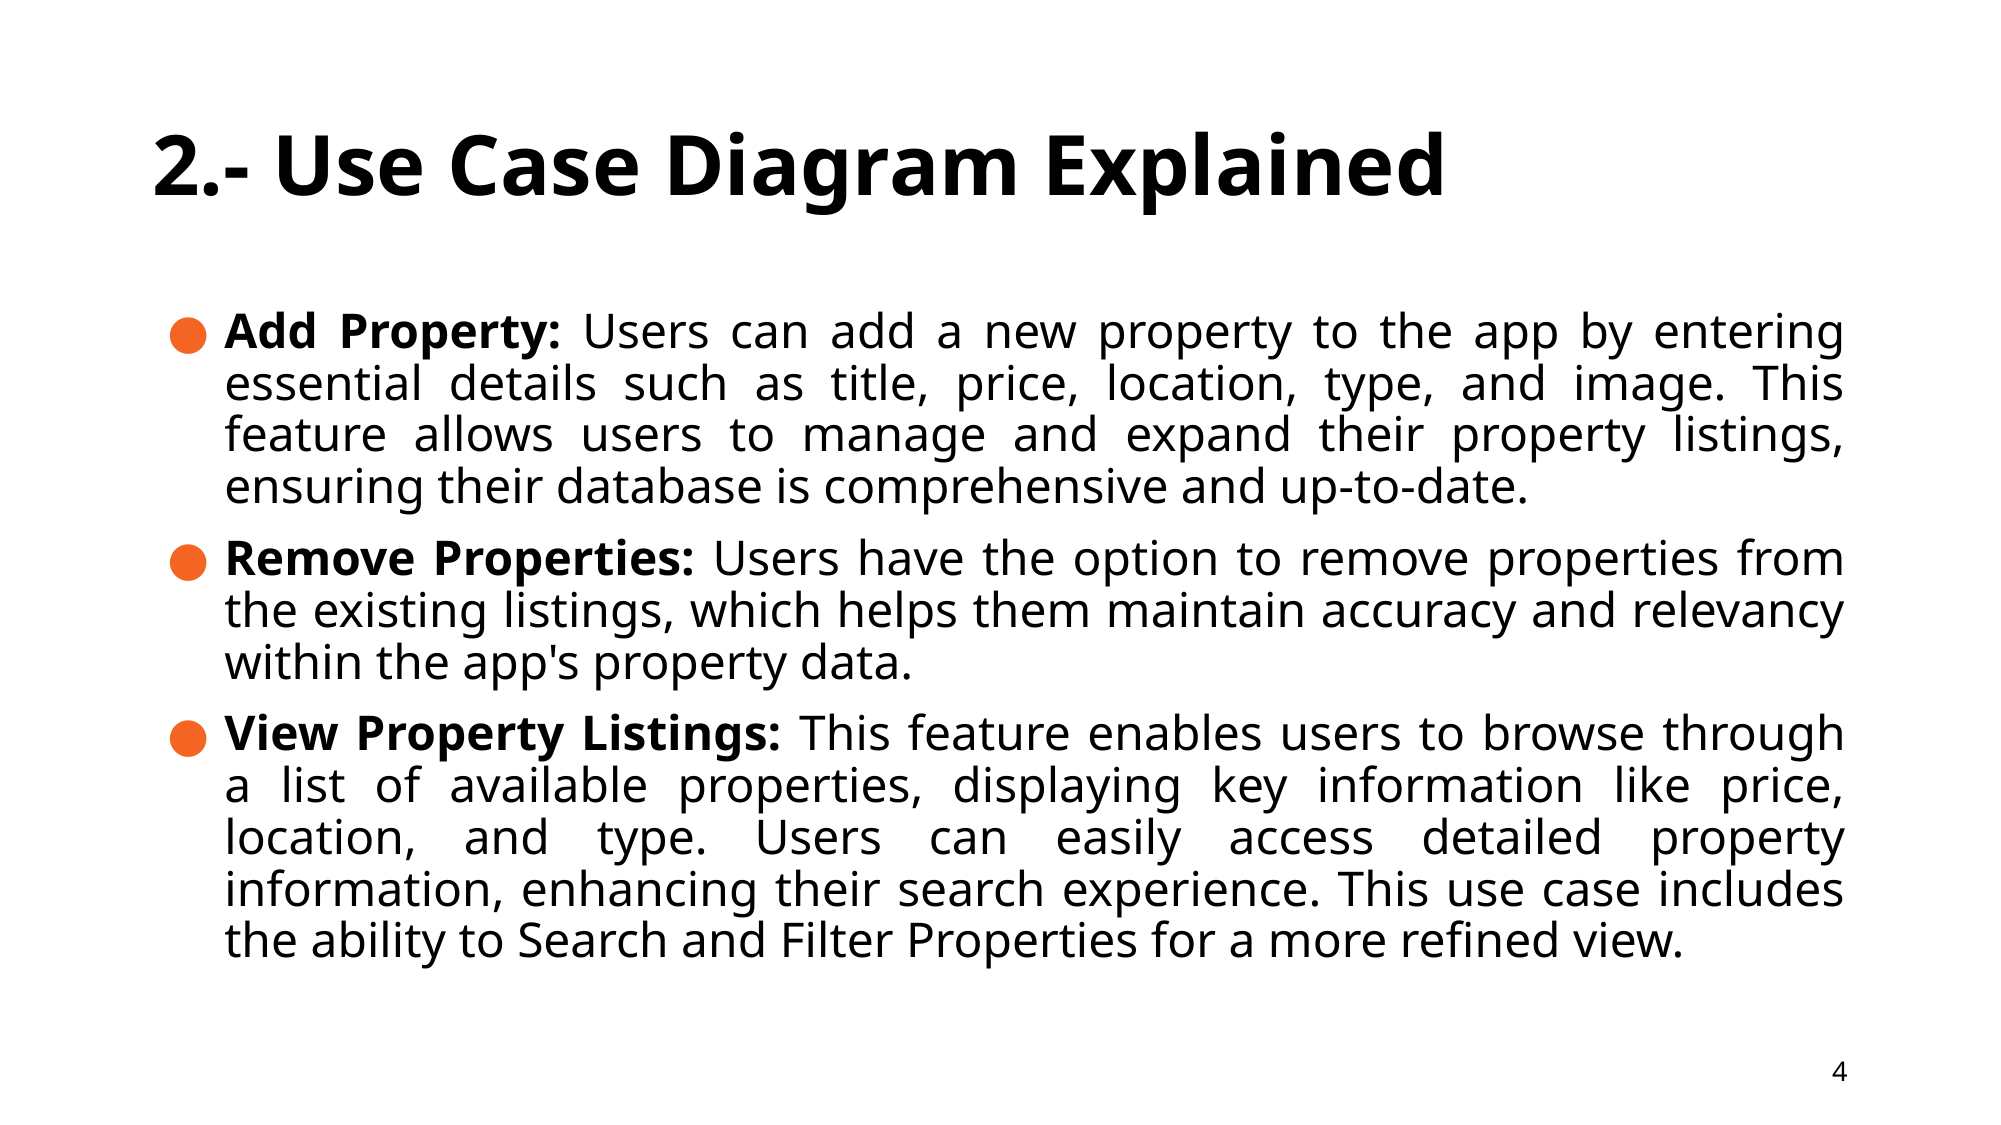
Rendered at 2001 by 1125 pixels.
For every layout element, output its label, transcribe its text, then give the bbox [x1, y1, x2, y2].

list Add Property: Users can add a new property to the app by entering essential details such as title, price, location, type, and image. This feature allows users to manage and expand their property listings, ensuring their database is comprehensive and up-to-date. Remove Properties: Users have the option to remove properties from the existing listings, which helps them maintain accuracy and relevancy within the app's property data. View Property Listings: This feature enables users to browse through a list of available properties, displaying key information like price, location, and type. Users can easily access detailed property information, enhancing their search experience. This use case includes the ability to Search and Filter Properties for a more refined view. [137, 299, 1863, 1014]
title 2.- Use Case Diagram Explained [137, 59, 1863, 278]
slide_number 4 [1412, 1042, 1863, 1103]
